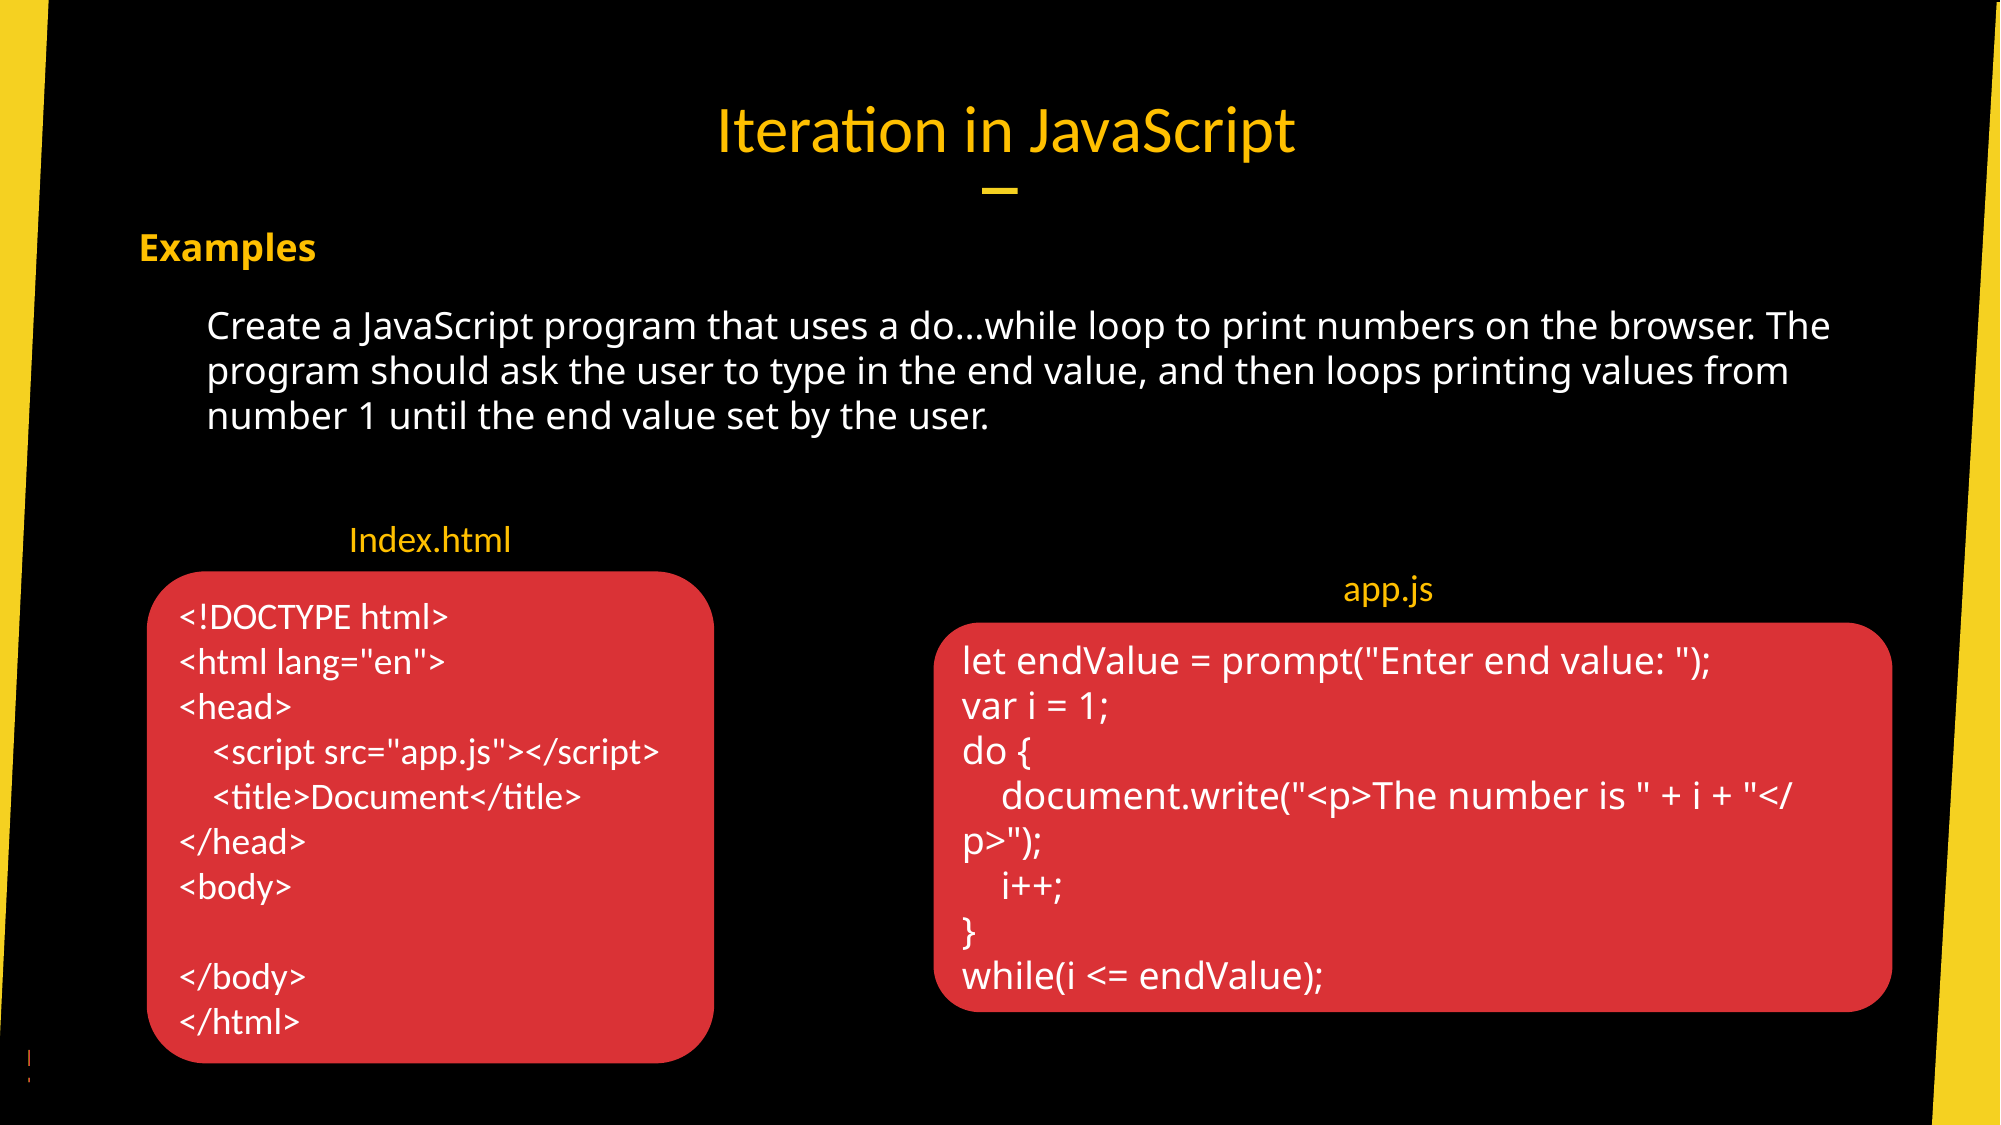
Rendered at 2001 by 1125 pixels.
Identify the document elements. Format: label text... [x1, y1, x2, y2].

picture [10, 1042, 124, 1114]
text_box Create a JavaScript program that uses a do…while loop to print numbers on the browser. The program should ask the user to type in the end value, and then loops printing values from number 1 until the end value set by the user. [191, 294, 1932, 445]
text_box let endValue = prompt("Enter end value: "); var i = 1; do { document.write("<p>The number is " + i + "</p>"); i++; } while(i <= endValue); [932, 621, 1894, 1014]
text_box <!DOCTYPE html> <html lang="en"> <head> <script src="app.js"></script> <title>Document</title> </head> <body> </body> </html> [145, 570, 716, 1065]
text_box [981, 187, 1019, 195]
text_box Index.html [334, 507, 527, 568]
text_box Iteration in JavaScript [587, 53, 1427, 166]
text_box Examples [123, 216, 1523, 276]
text_box app.js [1328, 556, 1449, 617]
text_box [1930, 0, 2000, 1125]
text_box [0, 0, 50, 1058]
